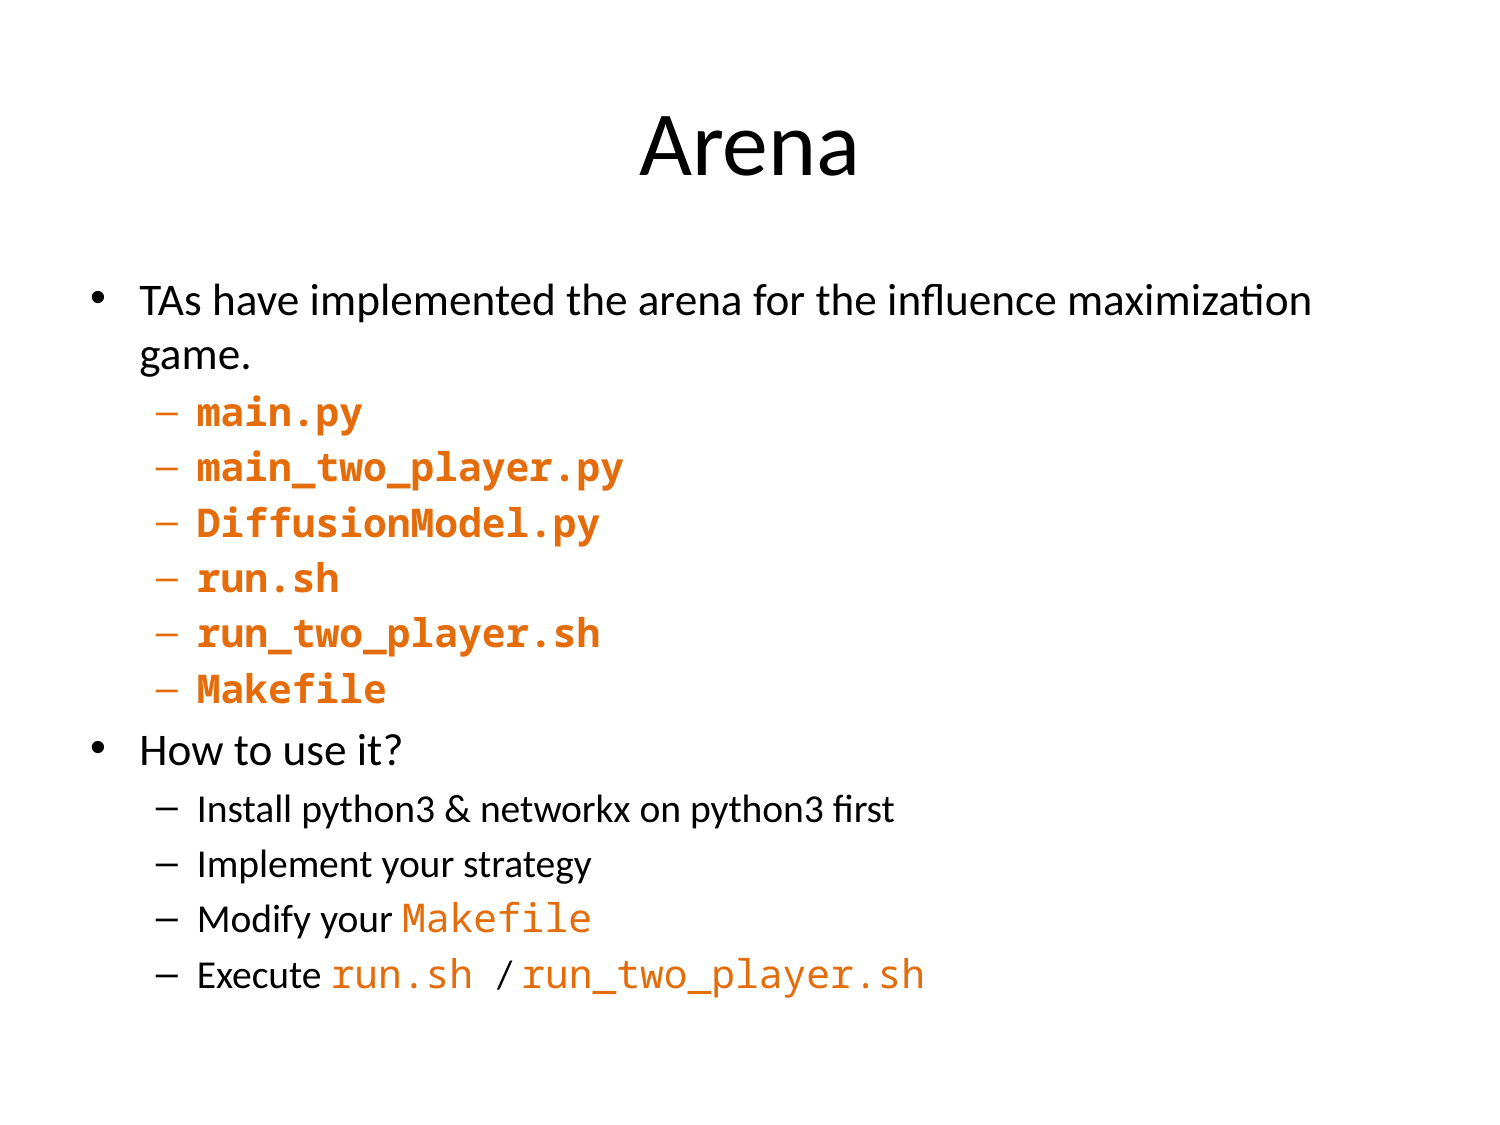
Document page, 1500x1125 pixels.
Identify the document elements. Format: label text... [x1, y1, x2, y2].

list TAs have implemented the arena for the influence maximization game. main.py main_two_player.py DiffusionModel.py run.sh run_two_player.sh Makefile How to use it? Install python3 & networkx on python3 first Implement your strategy Modify your Makefile Execute run.sh / run_two_player.sh [75, 262, 1425, 1005]
title Arena [75, 45, 1425, 233]
